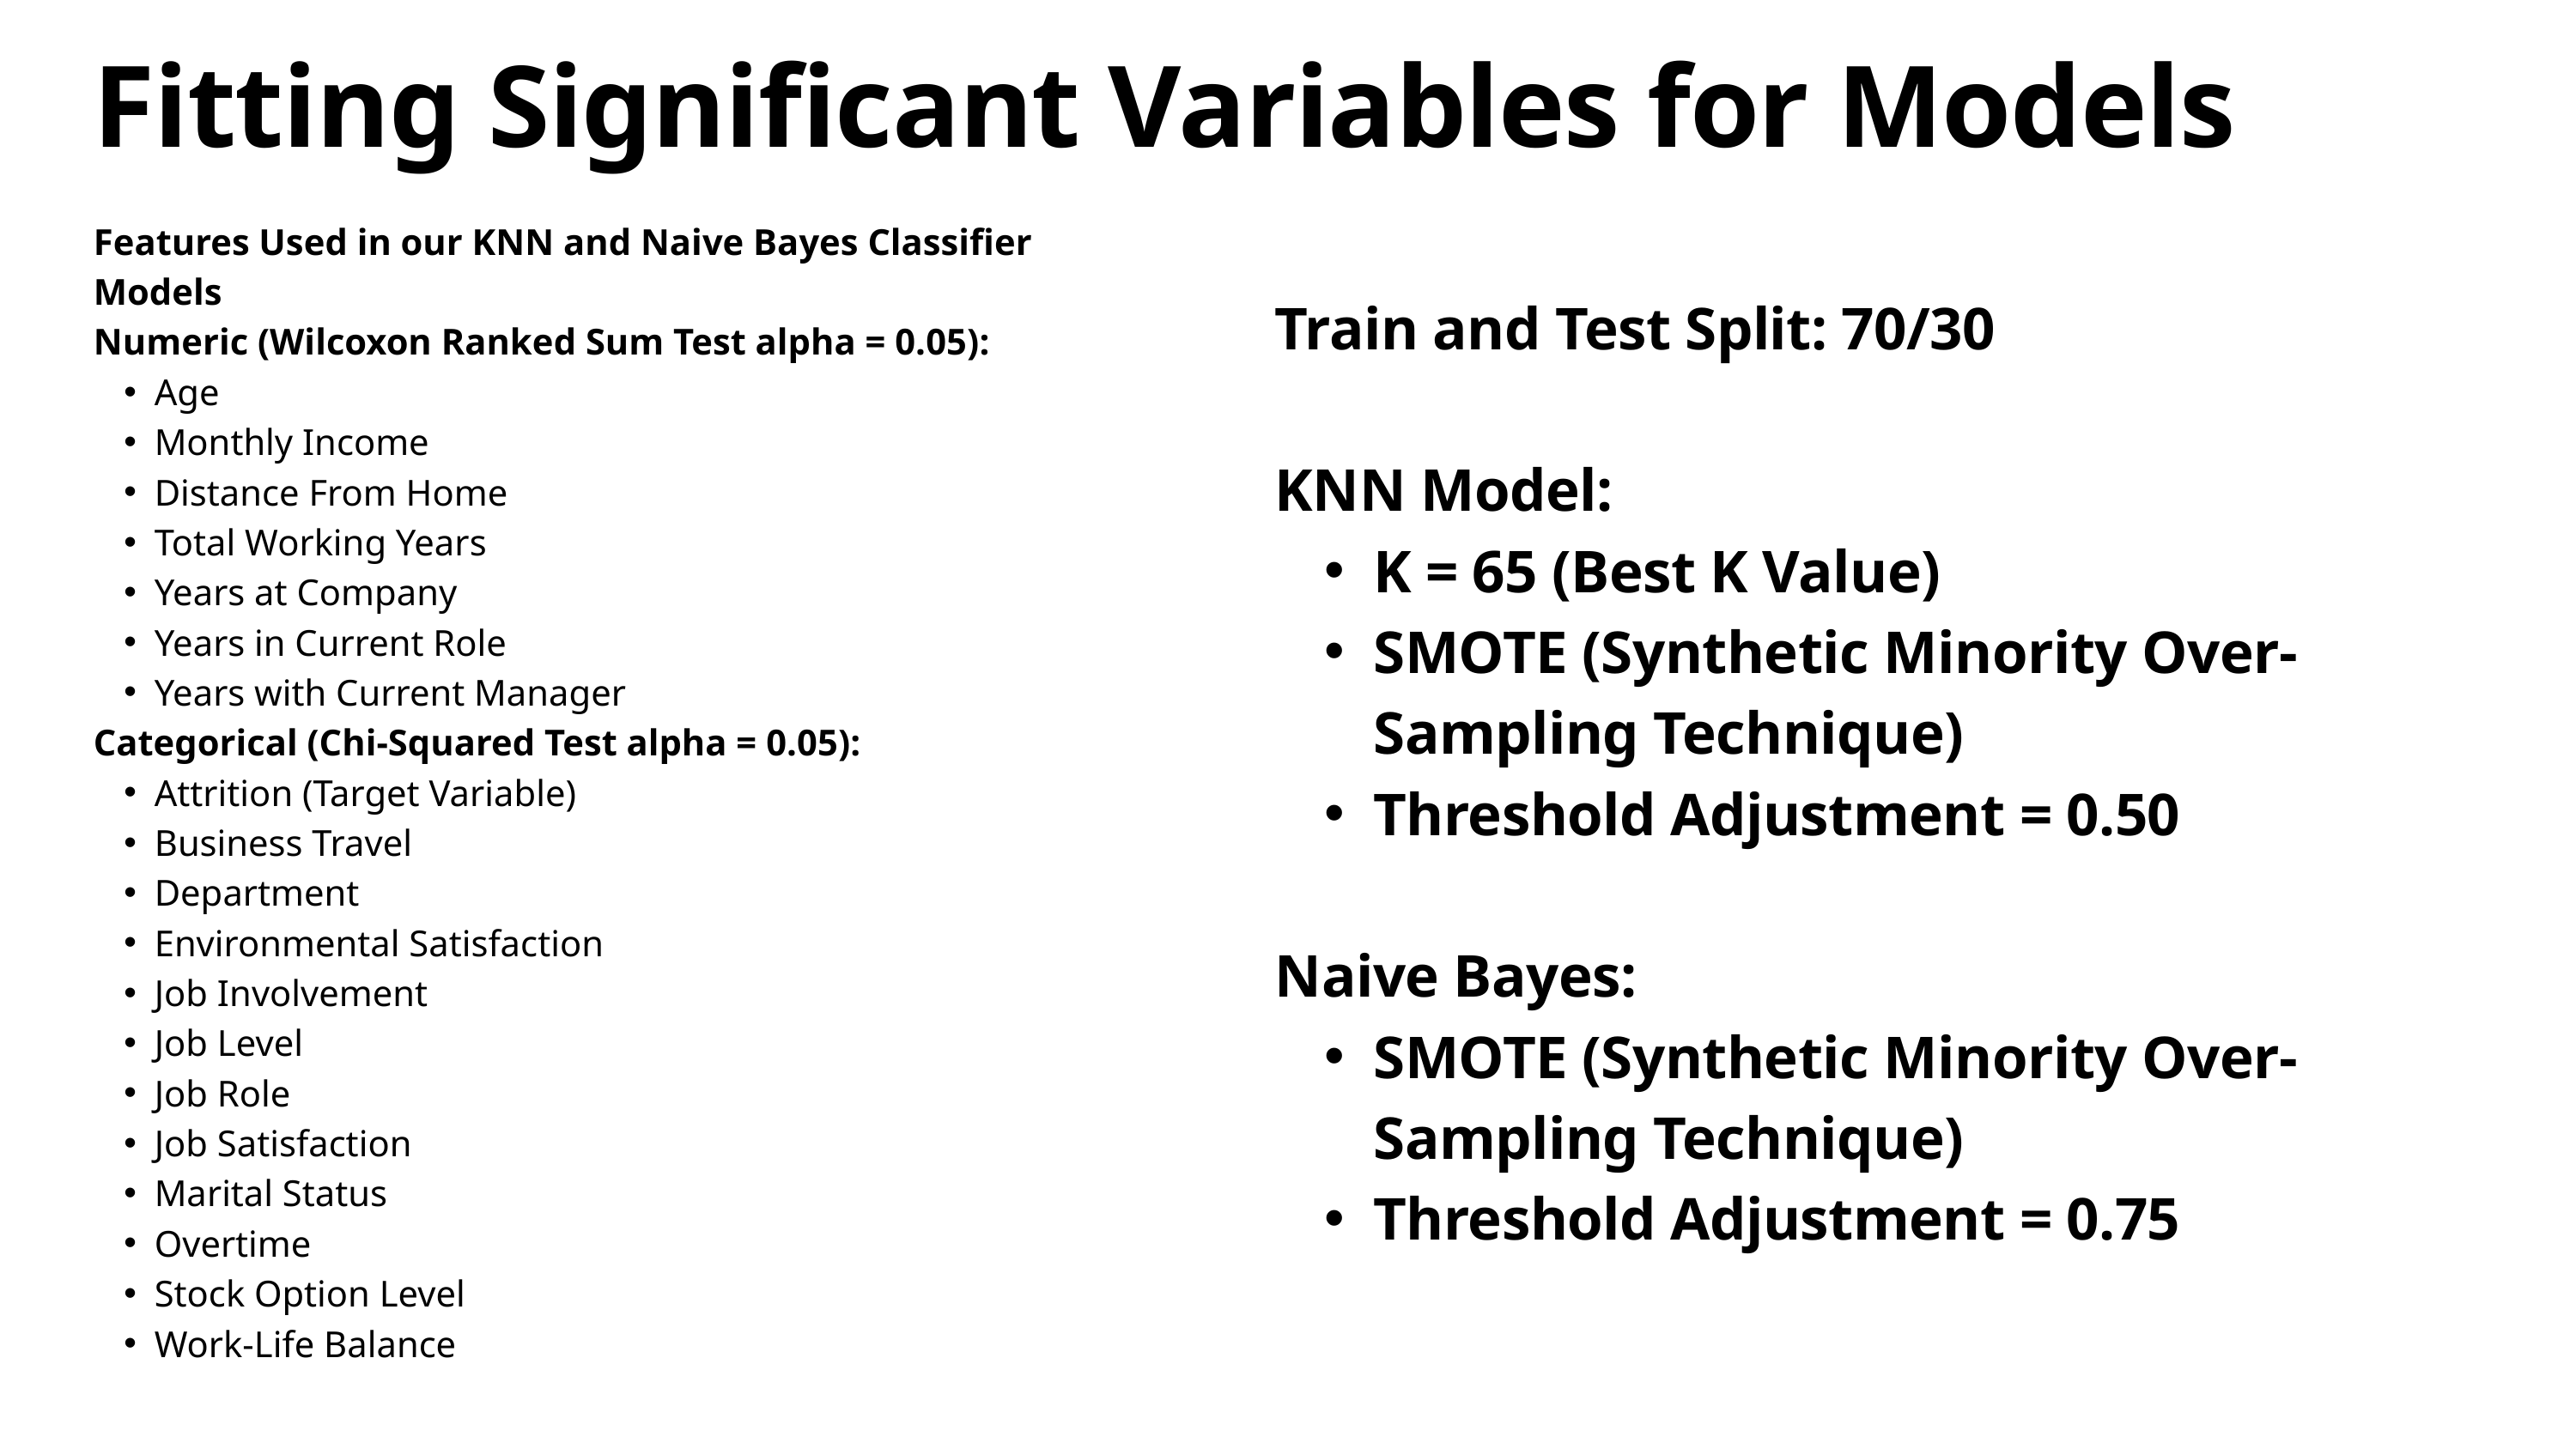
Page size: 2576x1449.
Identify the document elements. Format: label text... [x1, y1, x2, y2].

text_box Fitting Significant Variables for Models [93, 11, 2393, 170]
text_box Train and Test Split: 70/30 KNN Model: K = 65 (Best K Value) SMOTE (Synthetic Minority Over-Sampling Technique) Threshold Adjustment = 0.50 Naive Bayes: SMOTE (Synthetic Minority Over-Sampling Technique) Threshold Adjustment = 0.75 [1274, 280, 2336, 1333]
text_box Features Used in our KNN and Naive Bayes Classifier Models Numeric (Wilcoxon Ranked Sum Test alpha = 0.05): Age Monthly Income Distance From Home Total Working Years Years at Company Years in Current Role Years with Current Manager Categorical (Chi-Squared Test alpha = 0.05): Attrition (Target Variable) Business Travel Department Environmental Satisfaction Job Involvement Job Level Job Role Job Satisfaction Marital Status Overtime Stock Option Level Work-Life Balance [93, 212, 1147, 1365]
